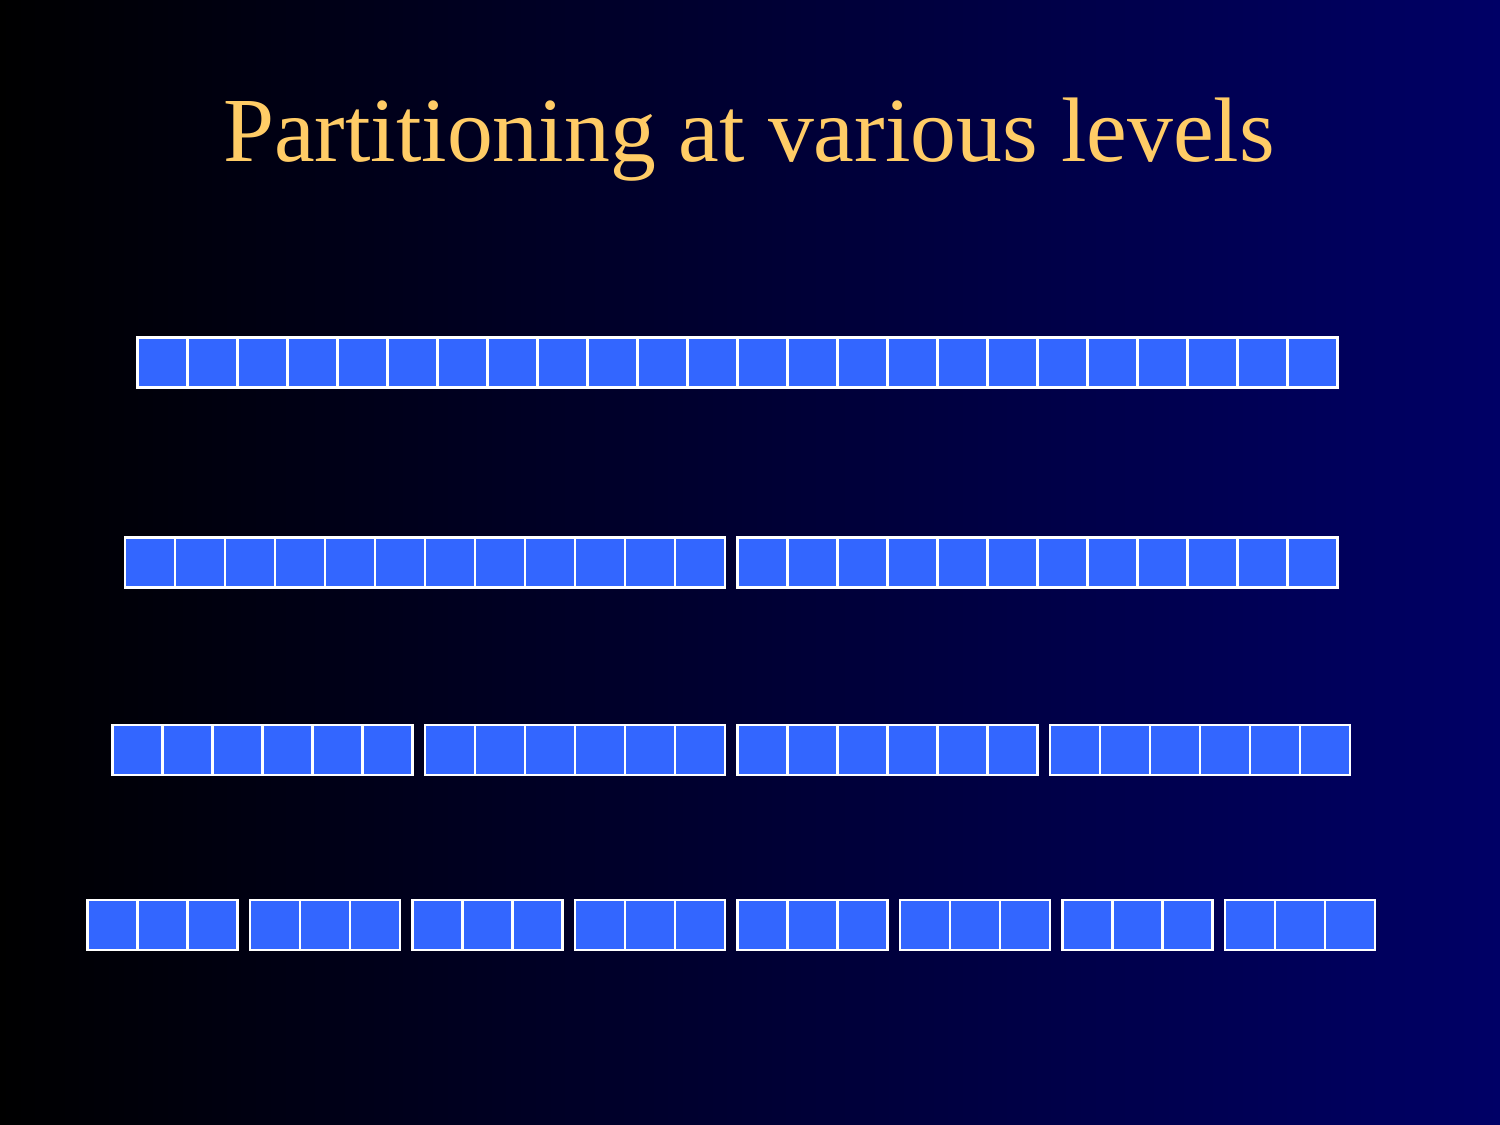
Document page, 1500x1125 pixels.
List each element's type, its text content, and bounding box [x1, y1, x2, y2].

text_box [112, 724, 1351, 776]
title Partitioning at various levels [112, 62, 1388, 188]
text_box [137, 337, 1338, 388]
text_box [87, 899, 1376, 951]
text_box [124, 537, 1338, 588]
